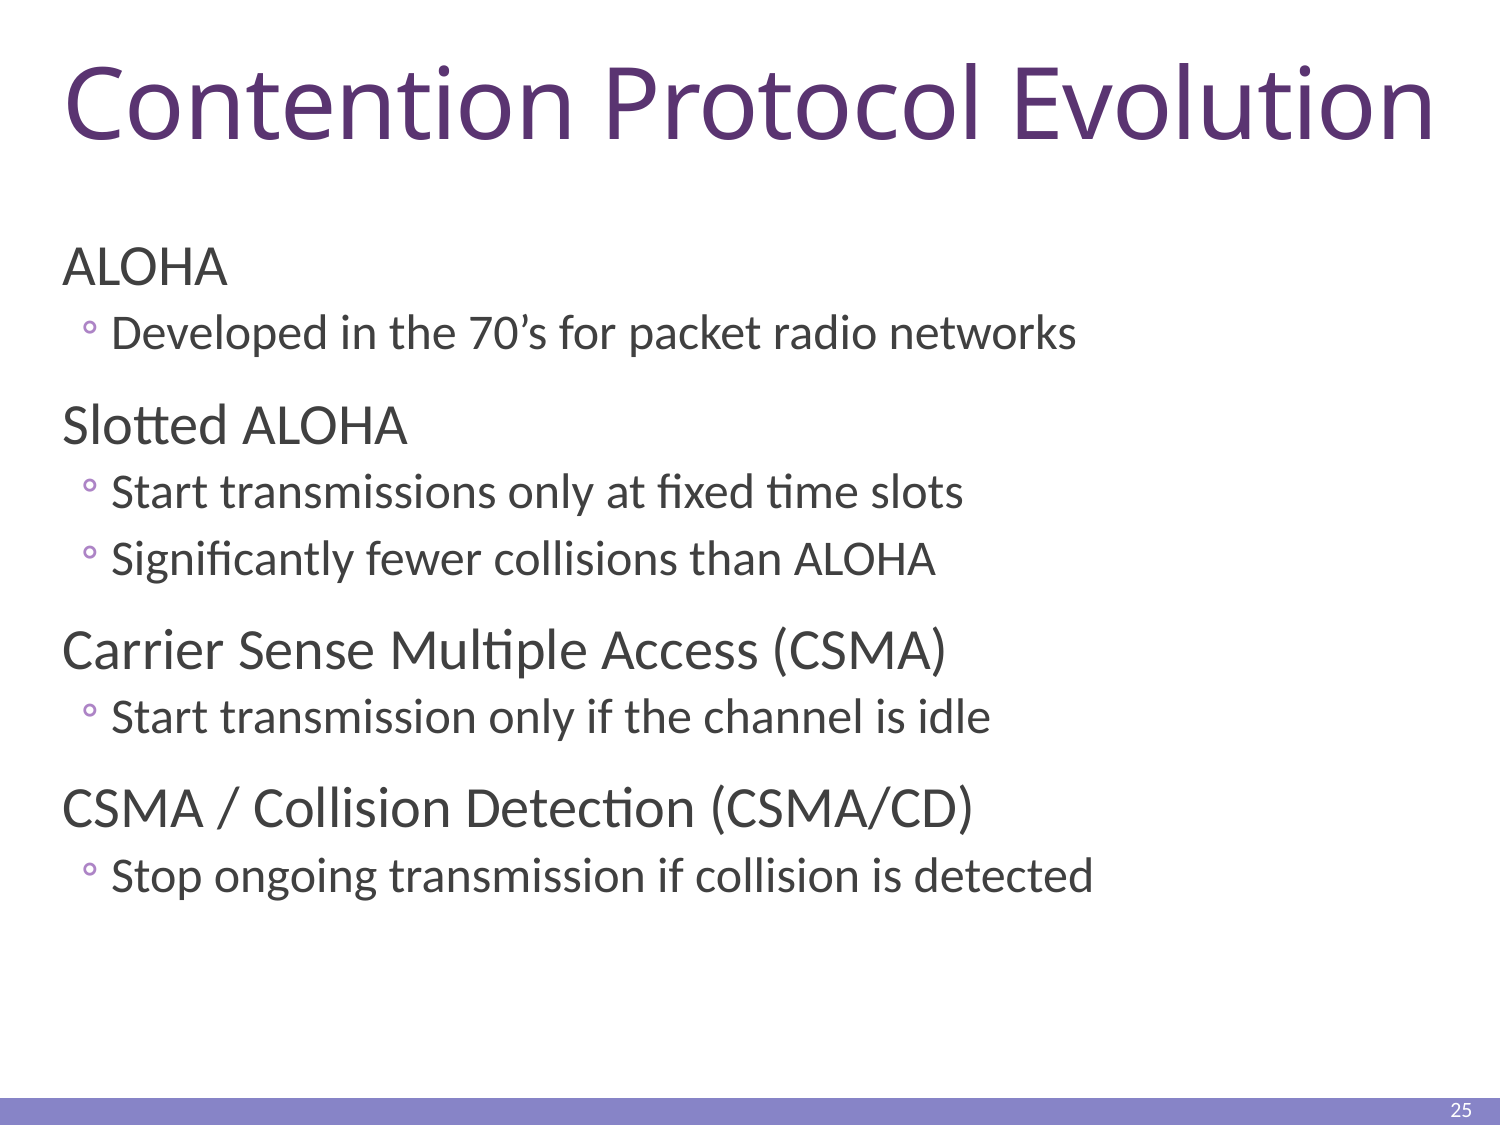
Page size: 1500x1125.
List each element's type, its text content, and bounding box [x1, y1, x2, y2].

title Contention Protocol Evolution [48, 47, 1470, 168]
slide_number 25 [1326, 1091, 1488, 1125]
list ALOHA Developed in the 70’s for packet radio networks Slotted ALOHA Start transmissions only at fixed time slots Significantly fewer collisions than ALOHA Carrier Sense Multiple Access (CSMA) Start transmission only if the channel is idle CSMA / Collision Detection (CSMA/CD) Stop ongoing transmission if collision is detected [48, 227, 1470, 1014]
